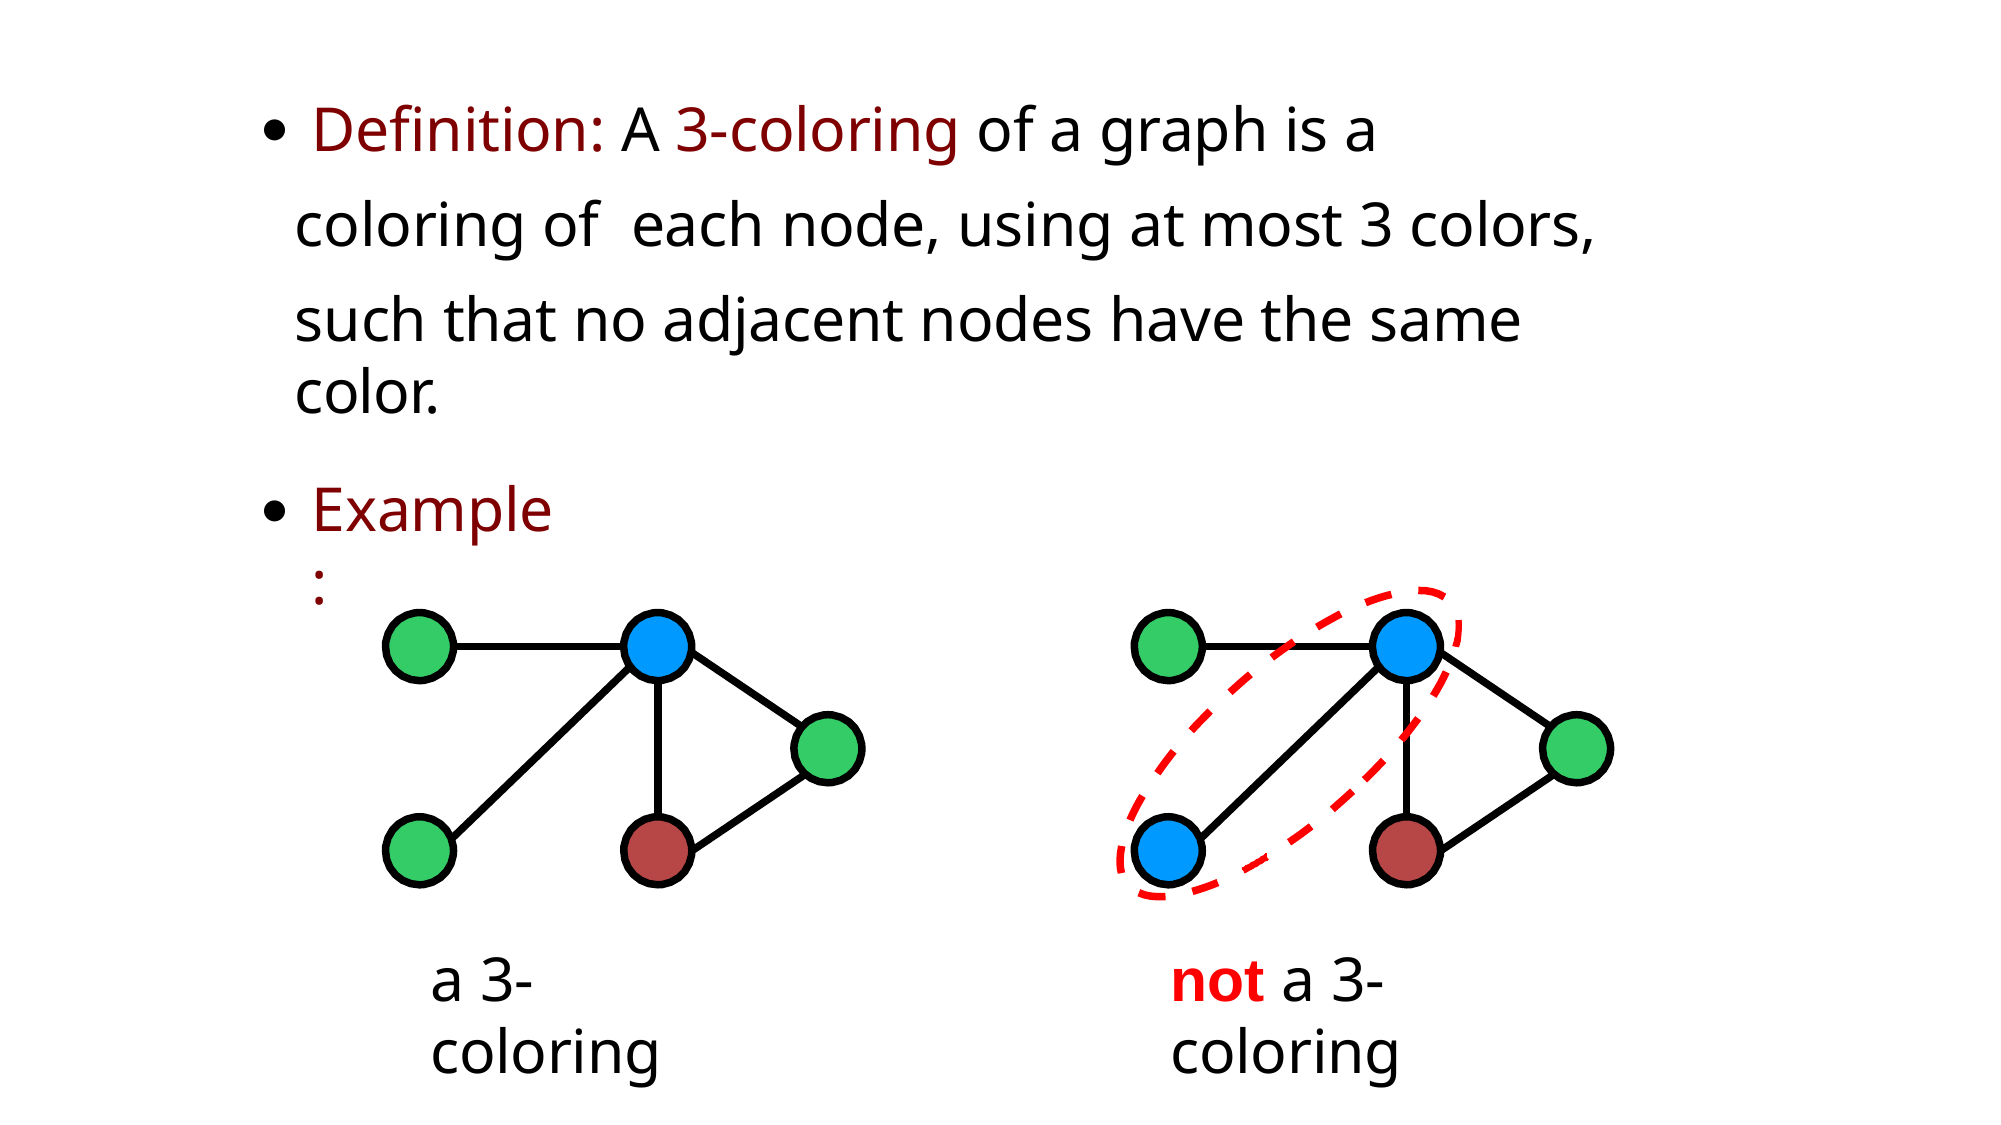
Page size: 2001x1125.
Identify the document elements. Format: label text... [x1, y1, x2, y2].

text_box Example: [309, 469, 566, 617]
text_box not a 3-coloring [1168, 938, 1599, 1087]
text_box a 3-coloring [428, 938, 748, 1087]
text_box ● [260, 489, 287, 525]
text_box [382, 609, 866, 889]
title Definition: A 3-coloring of a graph is a coloring of each node, using at most 3 colors, [293, 66, 1610, 259]
text_box ● [260, 108, 287, 144]
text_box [1116, 586, 1615, 901]
text_box such that no adjacent nodes have the same color. [292, 278, 1627, 426]
